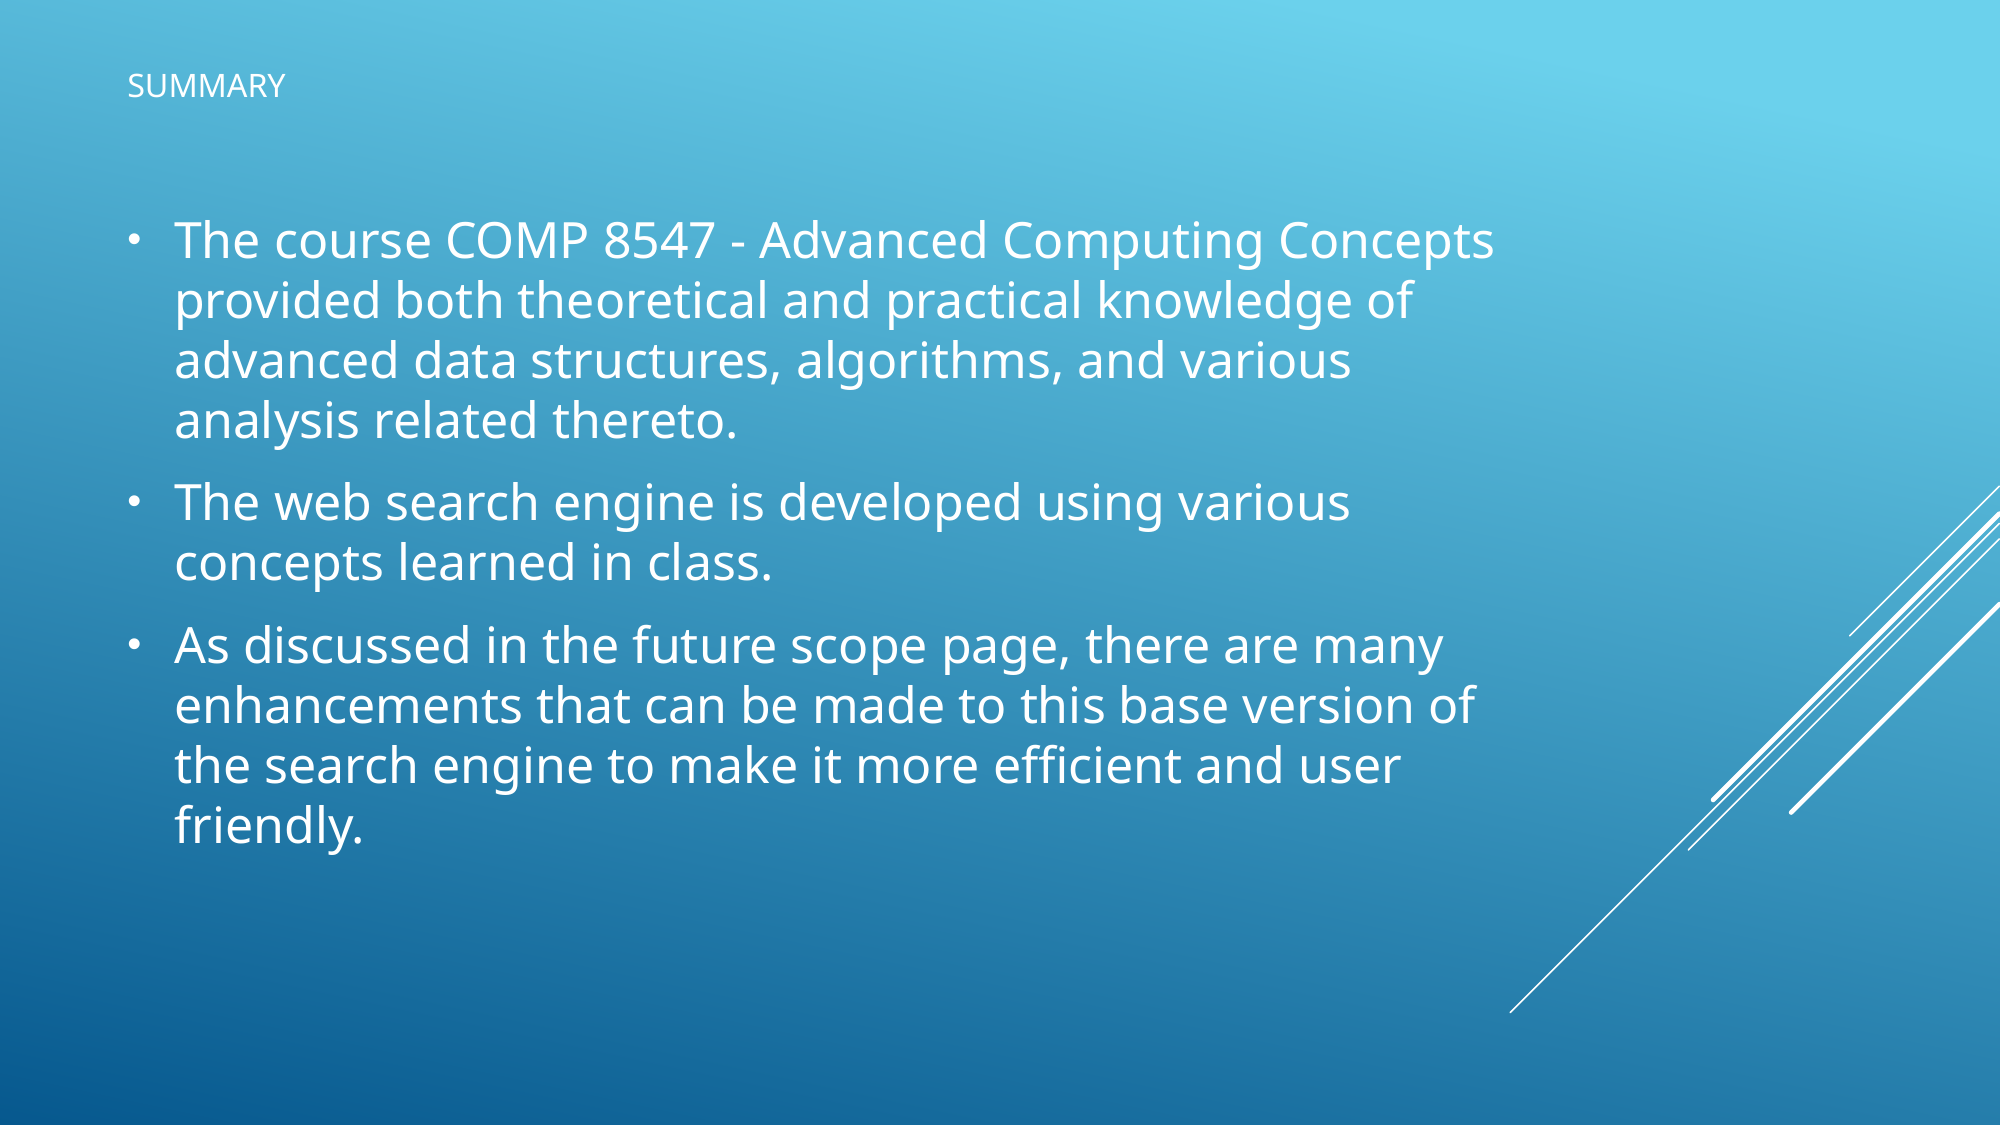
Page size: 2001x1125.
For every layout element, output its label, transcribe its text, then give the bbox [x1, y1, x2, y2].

list The course COMP 8547 - Advanced Computing Concepts provided both theoretical and practical knowledge of advanced data structures, algorithms, and various analysis related thereto. The web search engine is developed using various concepts learned in class. As discussed in the future scope page, there are many enhancements that can be made to this base version of the search engine to make it more efficient and user friendly. [112, 200, 1513, 984]
title summary [112, 57, 1307, 112]
